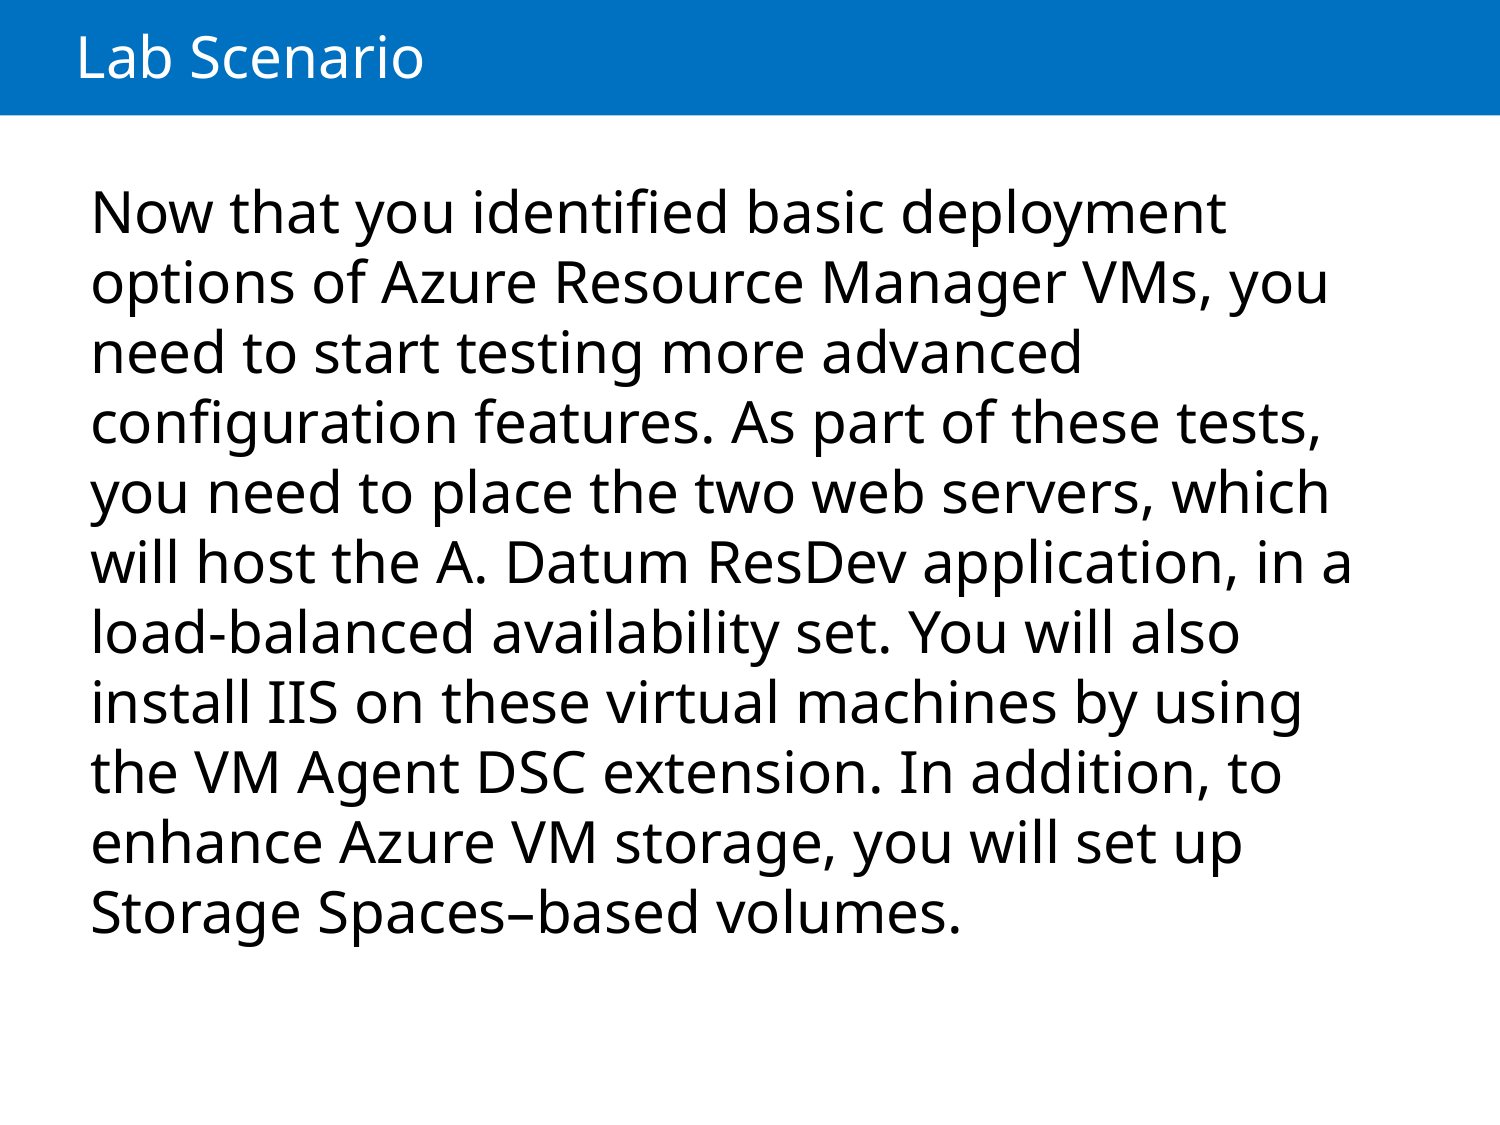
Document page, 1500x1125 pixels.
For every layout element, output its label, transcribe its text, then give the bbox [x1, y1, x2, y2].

text_box Now that you identified basic deployment options of Azure Resource Manager VMs, you need to start testing more advanced configuration features. As part of these tests, you need to place the two web servers, which will host the A. Datum ResDev application, in a load-balanced availability set. You will also install IIS on these virtual machines by using the VM Agent DSC extension. In addition, to enhance Azure VM storage, you will set up Storage Spaces–based volumes. [75, 167, 1408, 953]
title Lab Scenario [75, 0, 1351, 122]
